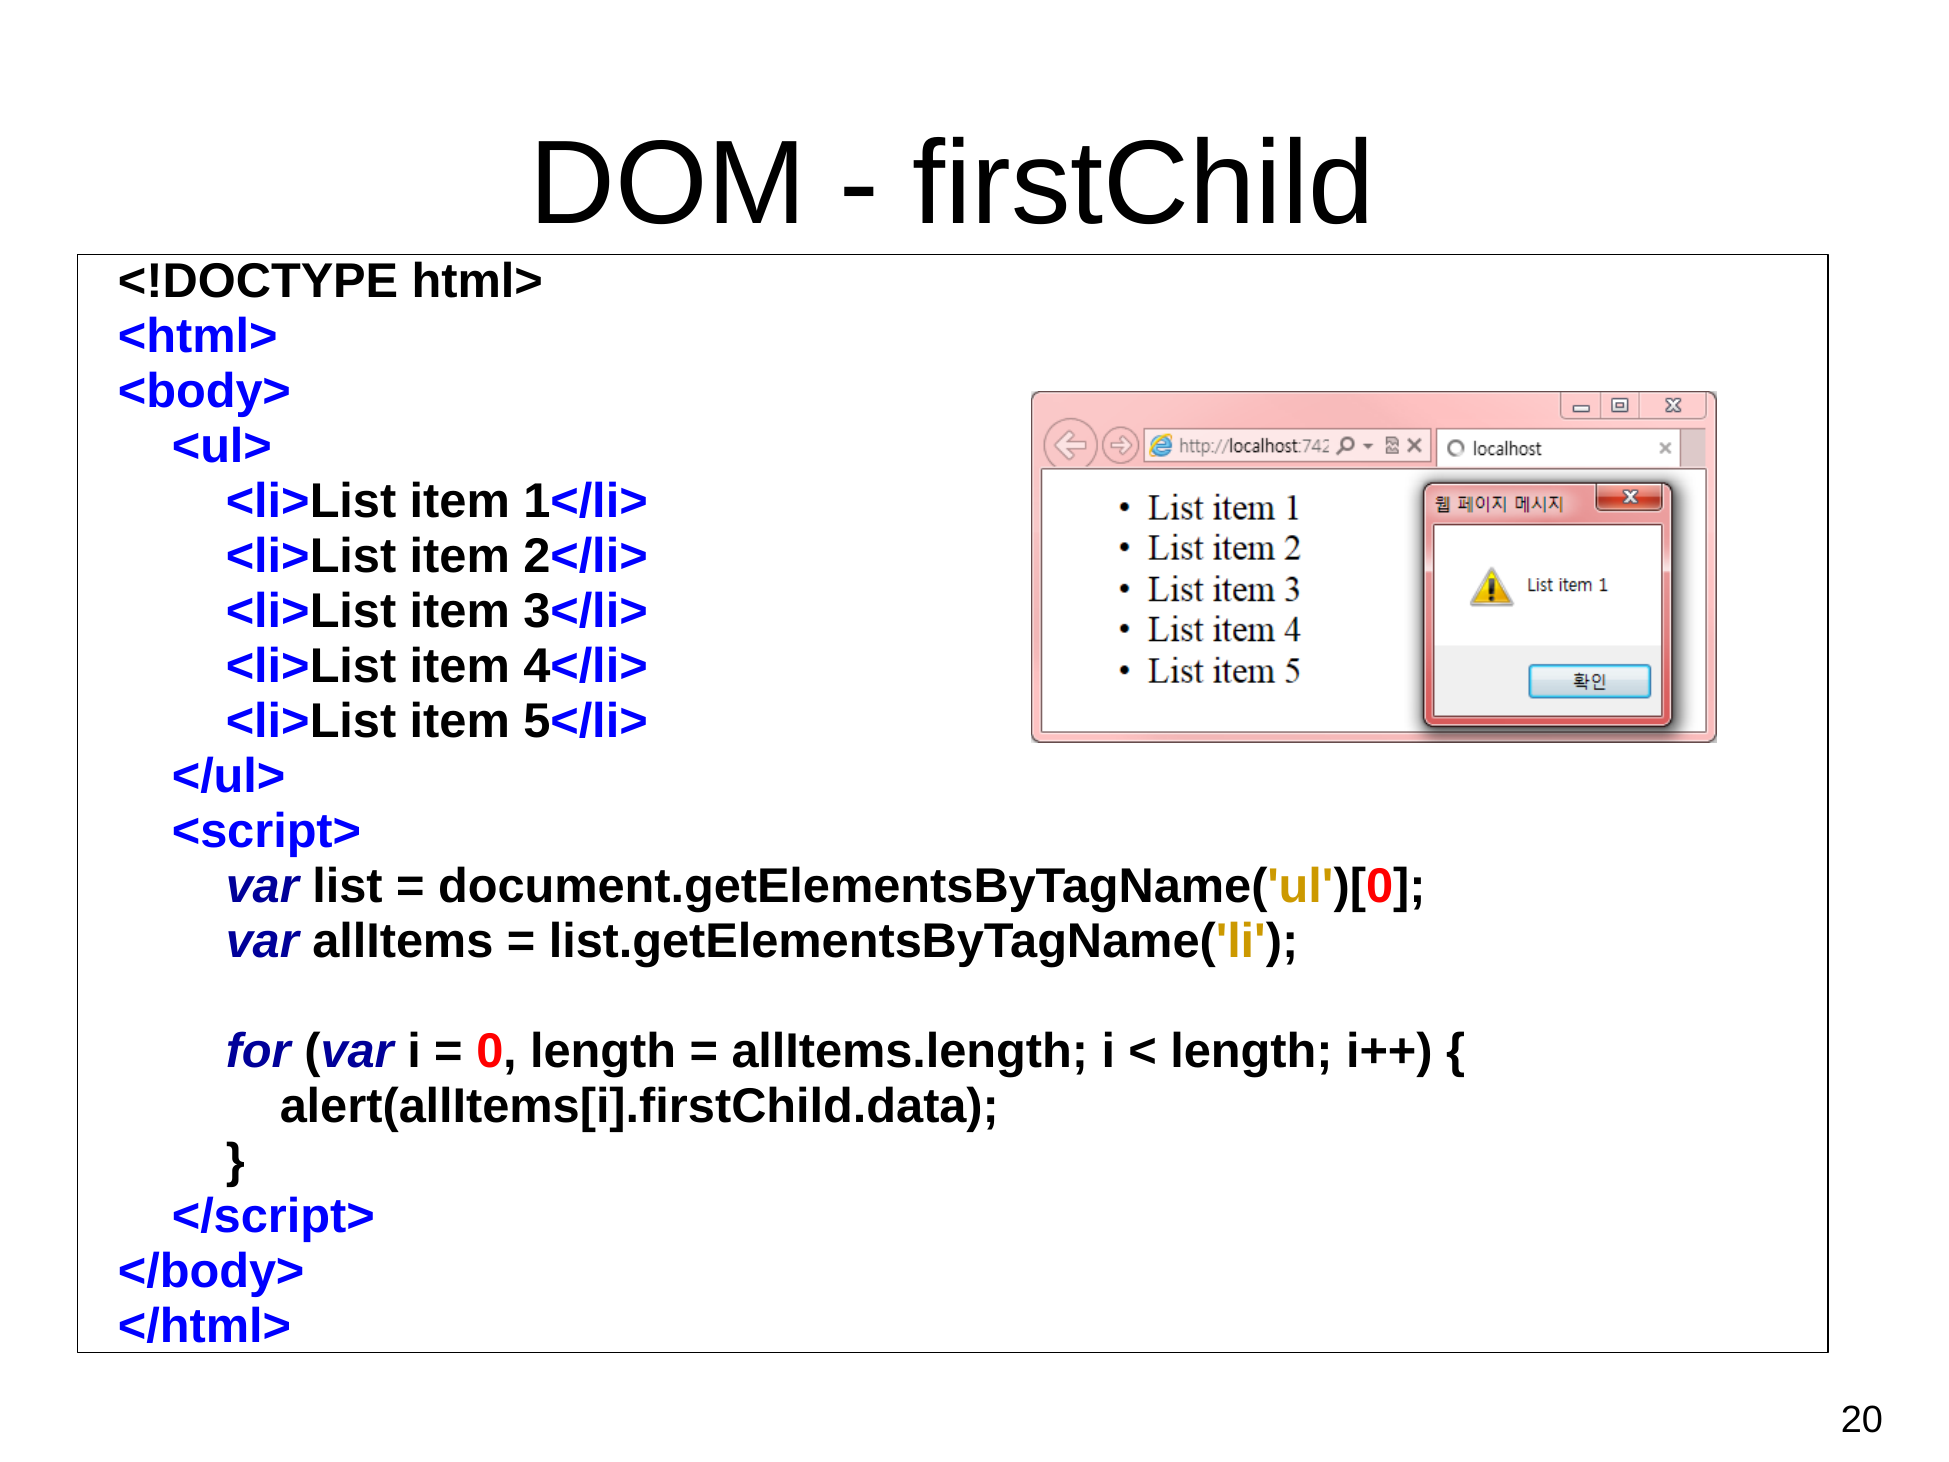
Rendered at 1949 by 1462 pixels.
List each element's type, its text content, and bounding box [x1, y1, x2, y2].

picture [1031, 391, 1718, 743]
text_box <!DOCTYPE html> <html> <body> <ul> <li>List item 1</li> <li>List item 2</li> <li>List item 3</li> <li>List item 4</li> <li>List item 5</li> </ul> <script> var list = document.getElementsByTagName('ul')[0]; var allItems = list.getElementsByTagName('li'); for (var i = 0, length = allItems.length; i < length; i++) { alert(allItems[i].firstChild.data); } </script> </body> </html> [77, 254, 1828, 1353]
slide_number 20 [1496, 1372, 1899, 1462]
title DOM - firstChild [156, 92, 1749, 254]
